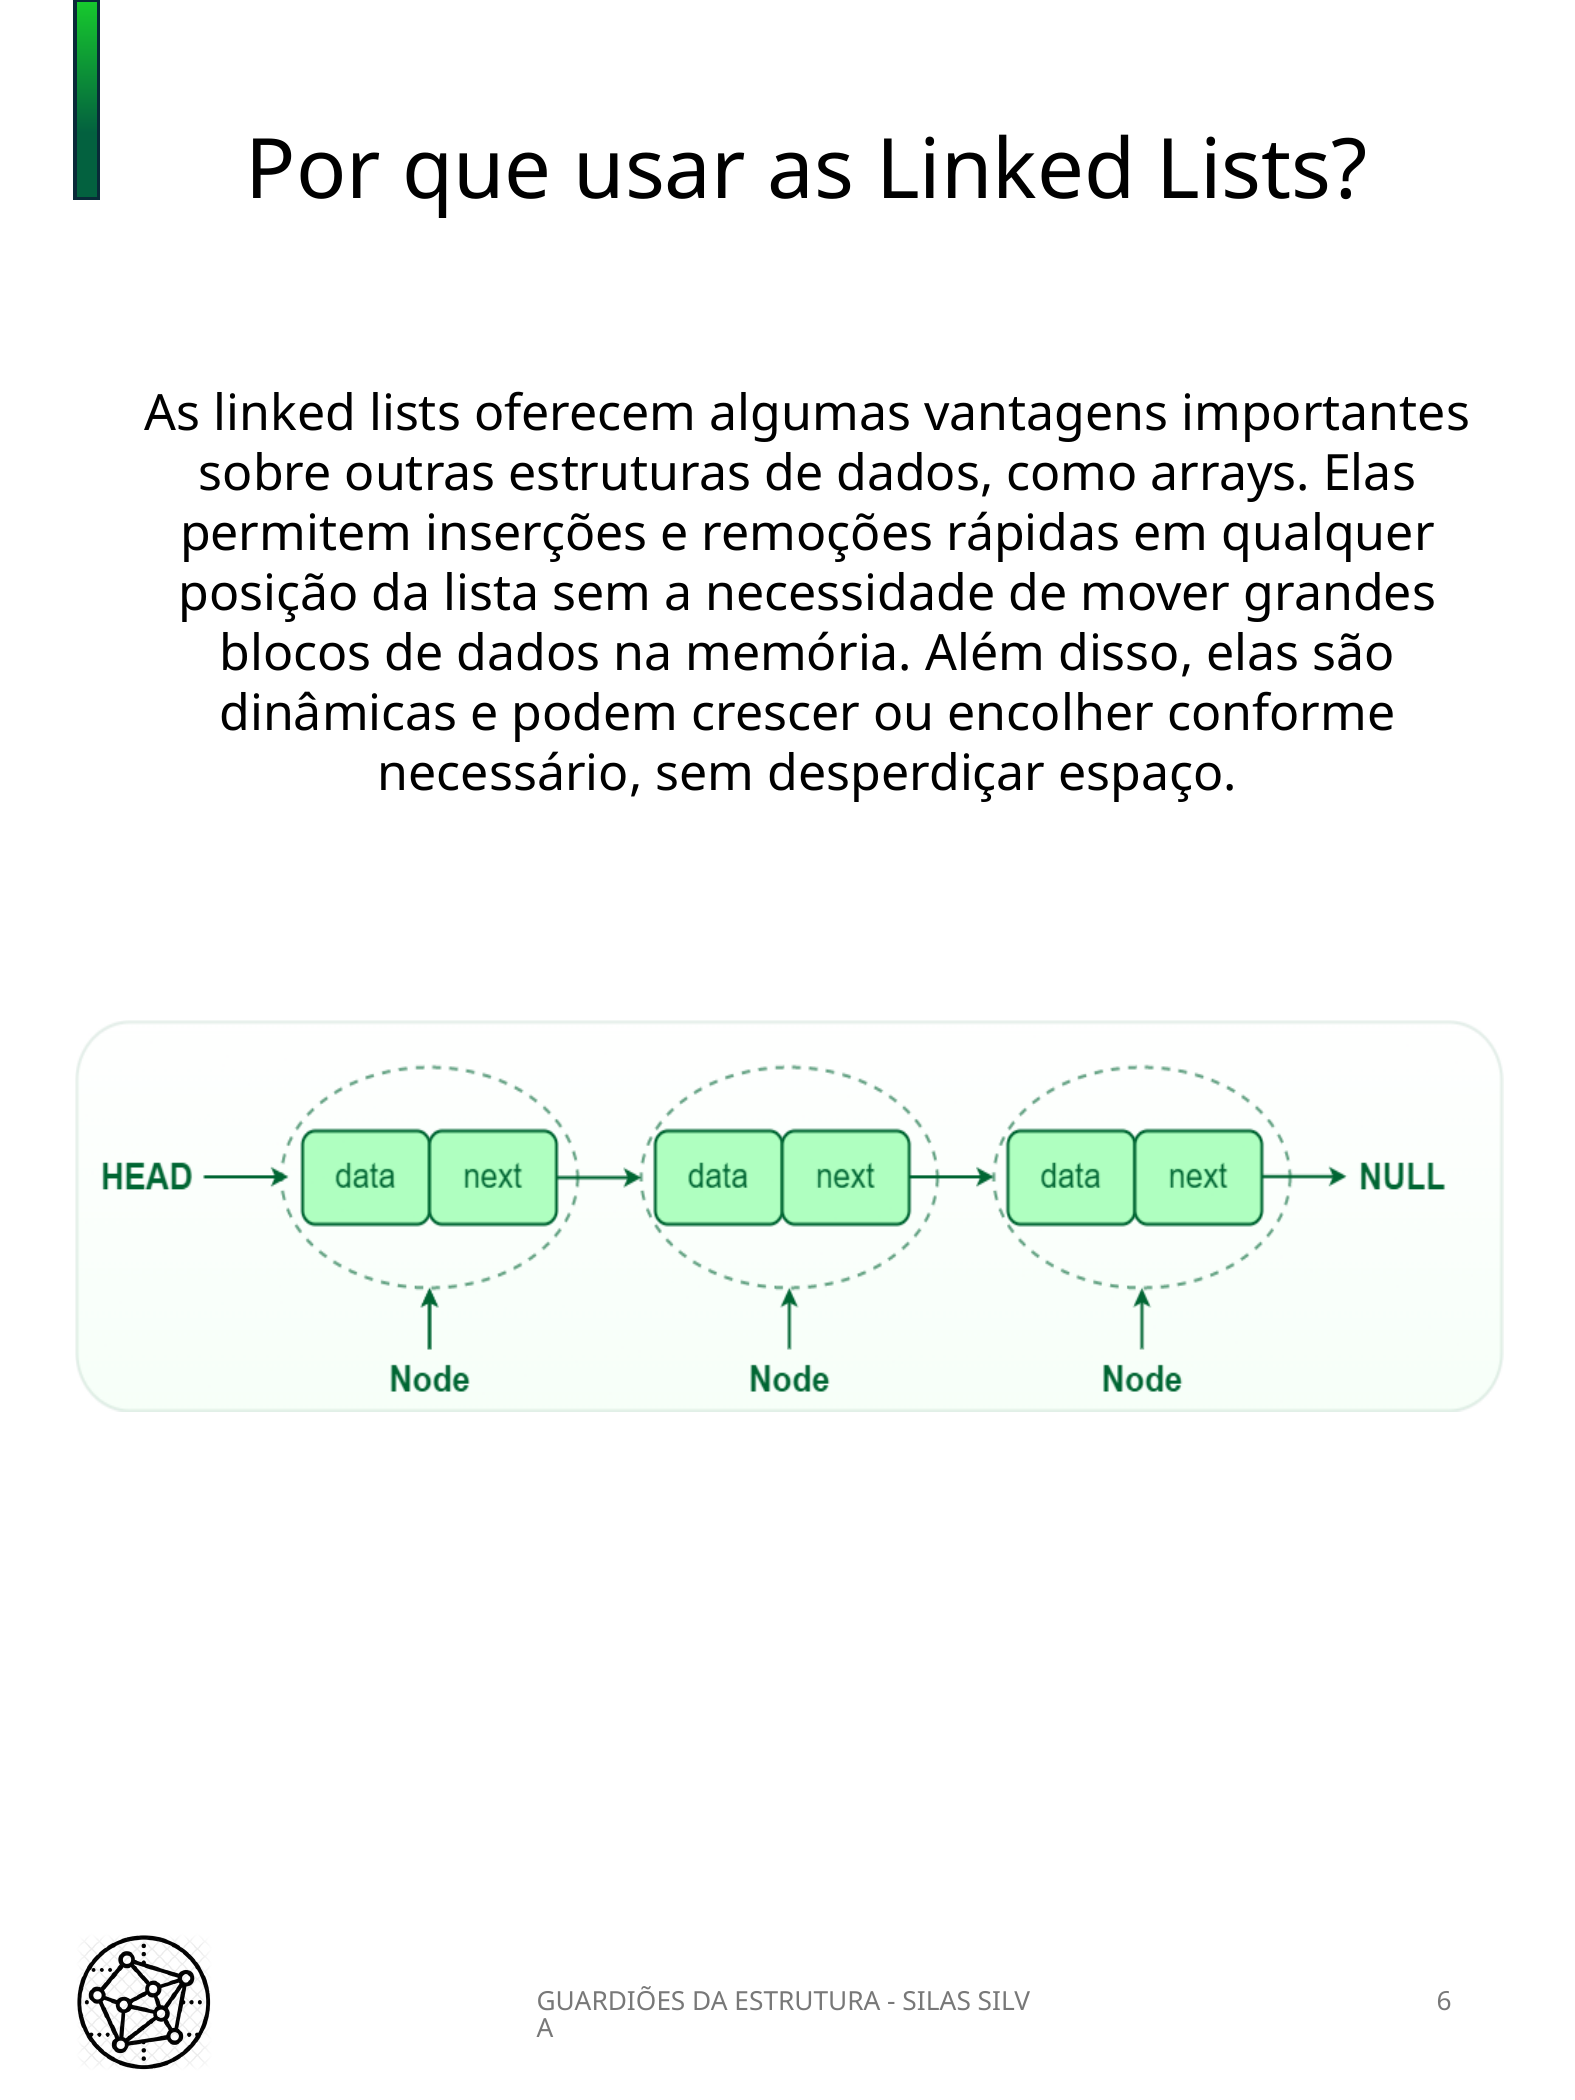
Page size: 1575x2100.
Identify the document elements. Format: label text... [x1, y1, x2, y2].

picture [74, 1019, 1504, 1413]
footer GUARDIÕES DA ESTRUTURA - SILAS SILVA [521, 1946, 1054, 2059]
slide_number 6 [1112, 1946, 1467, 2059]
text_box Por que usar as Linked Lists? [112, 107, 1504, 223]
text_box As linked lists oferecem algumas vantagens importantes sobre outras estruturas de dados, como arrays. Elas permitem inserções e remoções rápidas em qualquer posição da lista sem a necessidade de mover grandes blocos de dados na memória. Além disso, elas são dinâmicas e podem crescer ou encolher conforme necessário, sem desperdiçar espaço. [112, 373, 1504, 809]
picture [74, 1933, 213, 2072]
text_box [73, 0, 100, 200]
